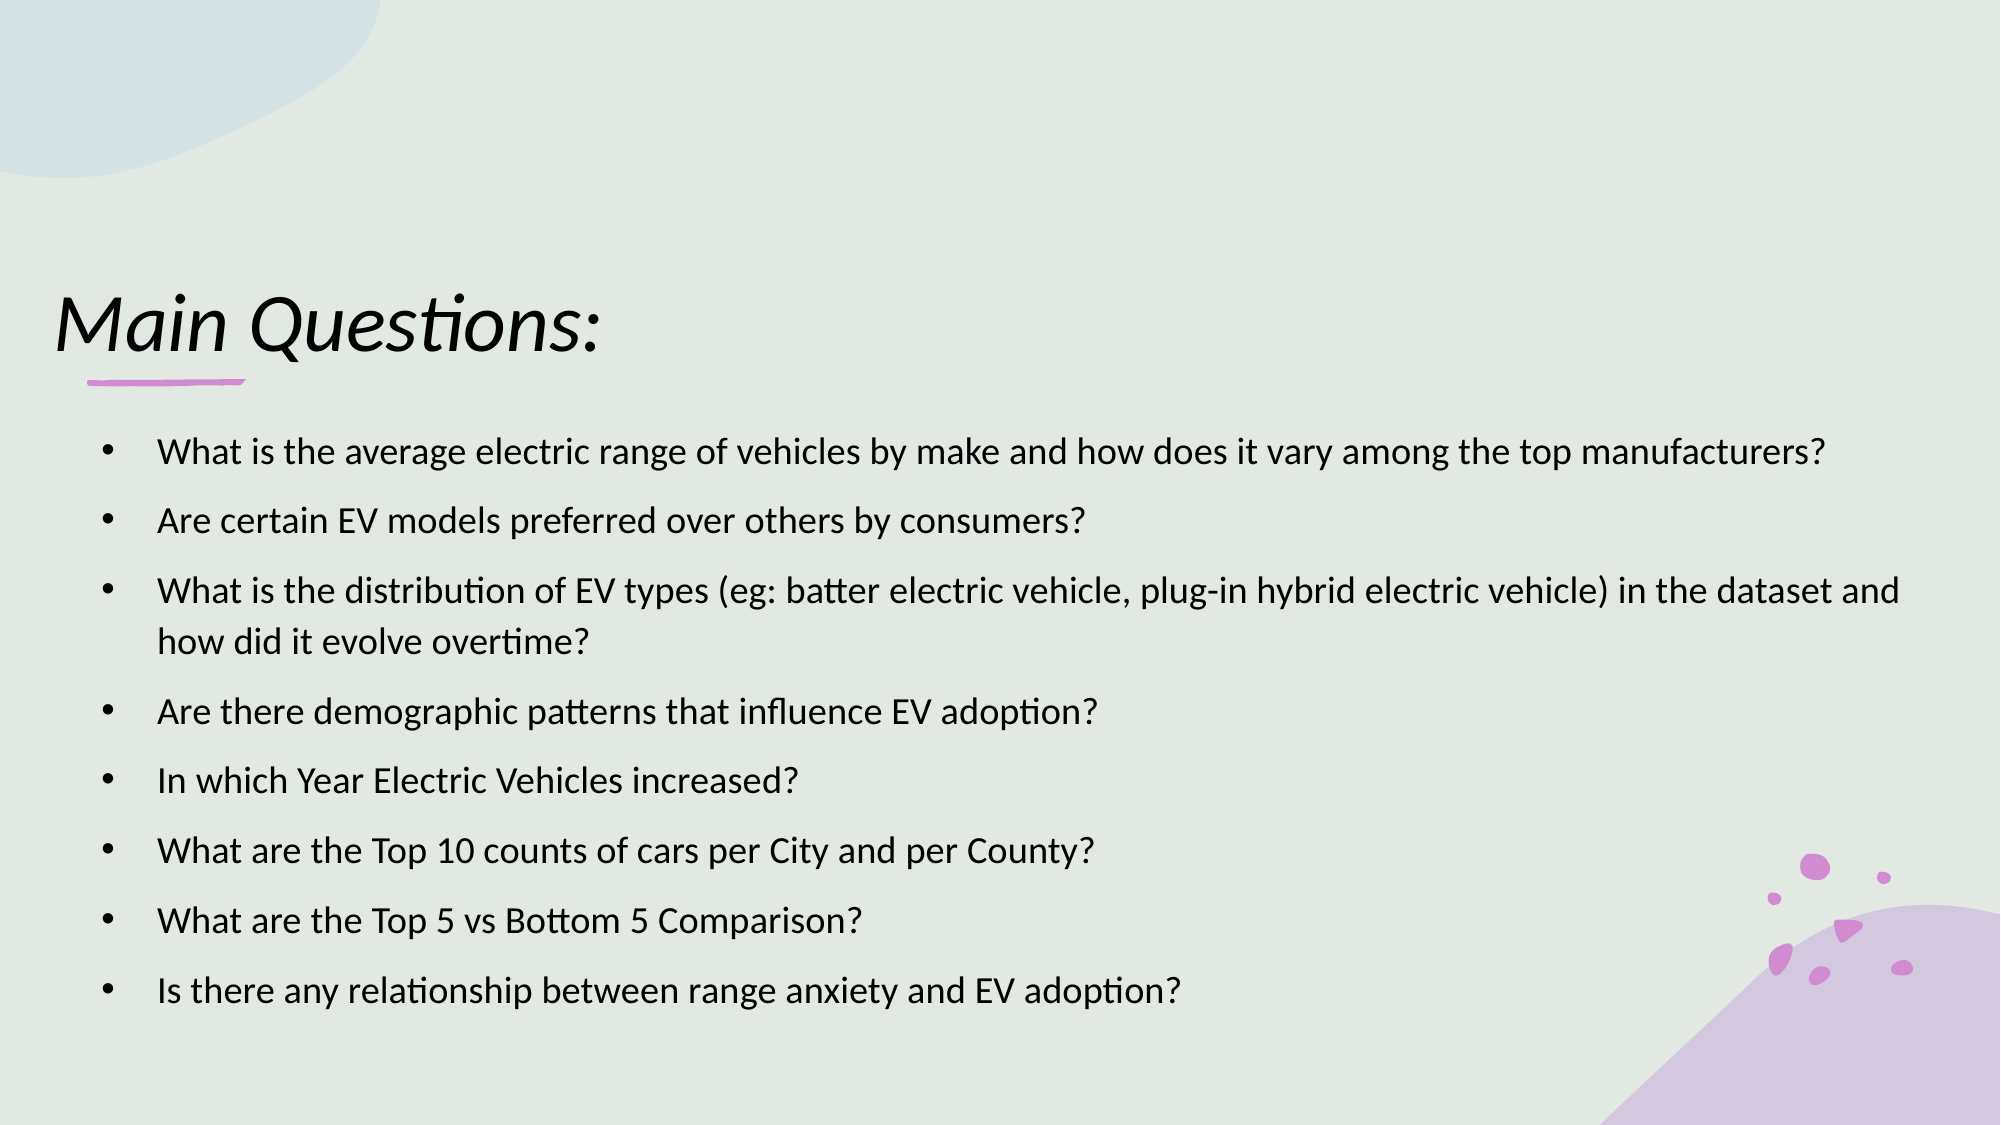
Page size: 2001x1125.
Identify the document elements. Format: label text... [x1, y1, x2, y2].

list What is the average electric range of vehicles by make and how does it vary among the top manufacturers? Are certain EV models preferred over others by consumers? What is the distribution of EV types (eg: batter electric vehicle, plug-in hybrid electric vehicle) in the dataset and how did it evolve overtime? Are there demographic patterns that influence EV adoption? In which Year Electric Vehicles increased? What are the Top 10 counts of cars per City and per County? What are the Top 5 vs Bottom 5 Comparison? Is there any relationship between range anxiety and EV adoption? [86, 413, 1940, 1022]
title Main Questions: [39, 157, 1693, 376]
